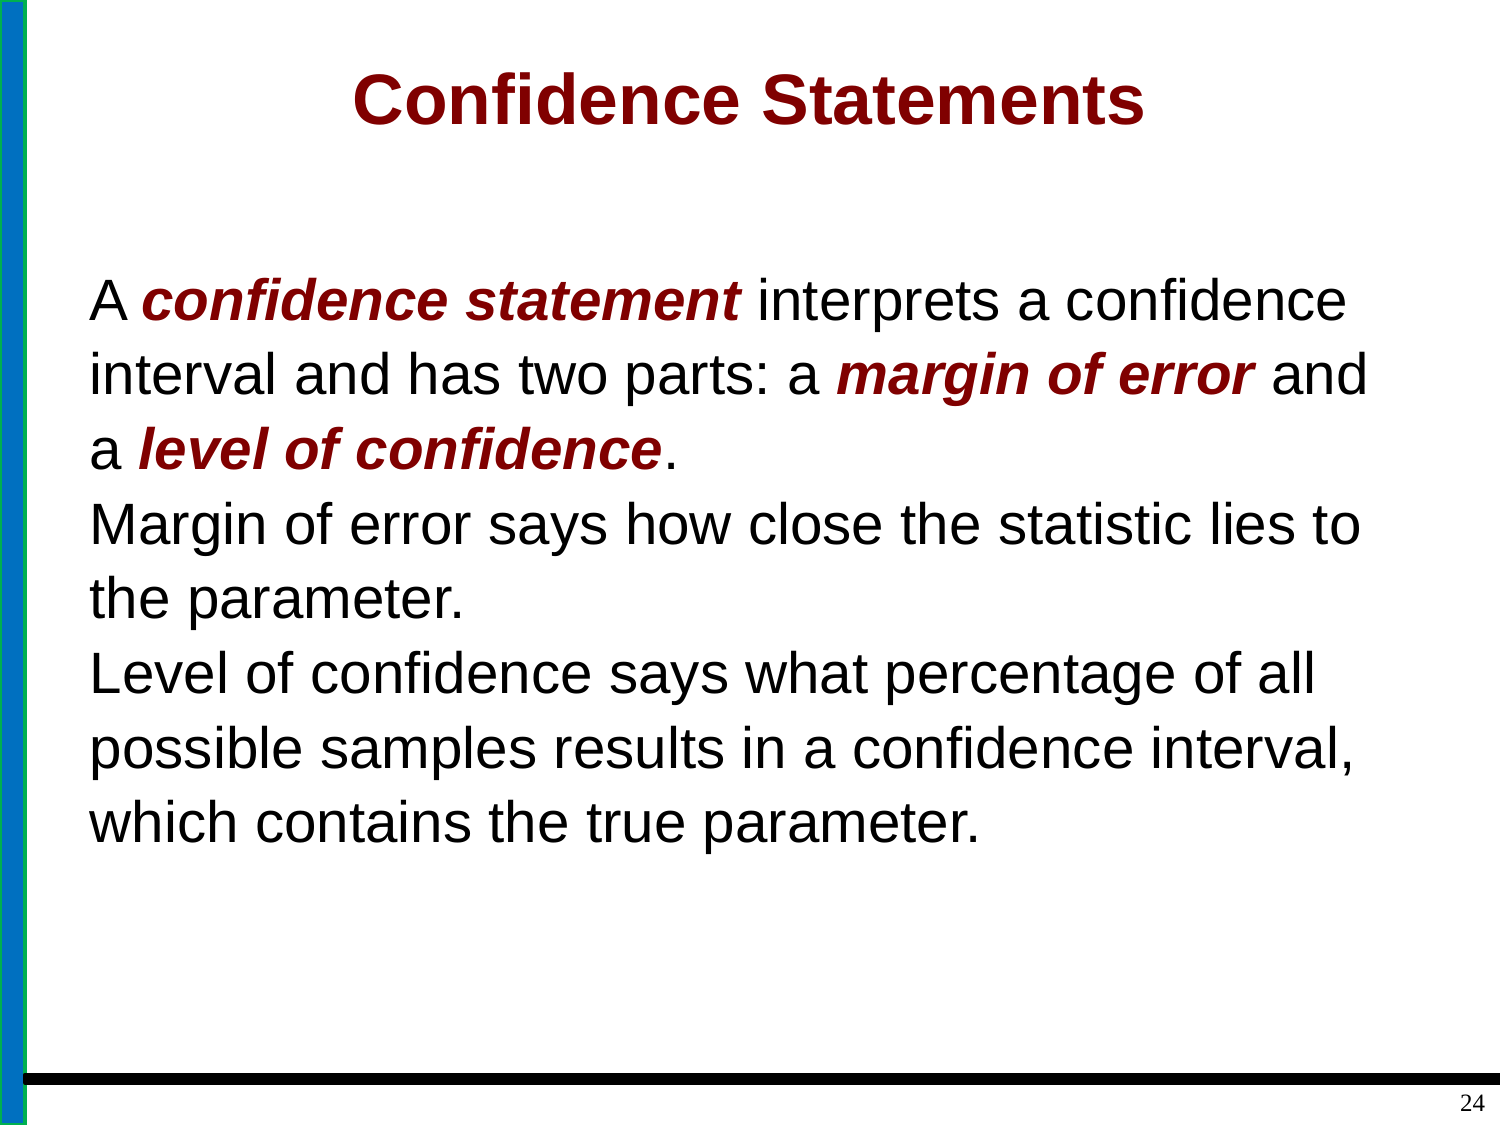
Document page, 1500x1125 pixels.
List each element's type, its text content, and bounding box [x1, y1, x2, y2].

title Confidence Statements [75, 45, 1425, 233]
text_box A confidence statement interprets a confidence interval and has two parts: a margin of error and a level of confidence. Margin of error says how close the statistic lies to the parameter. Level of confidence says what percentage of all possible samples results in a confidence interval, which contains the true parameter. [74, 262, 1425, 1068]
